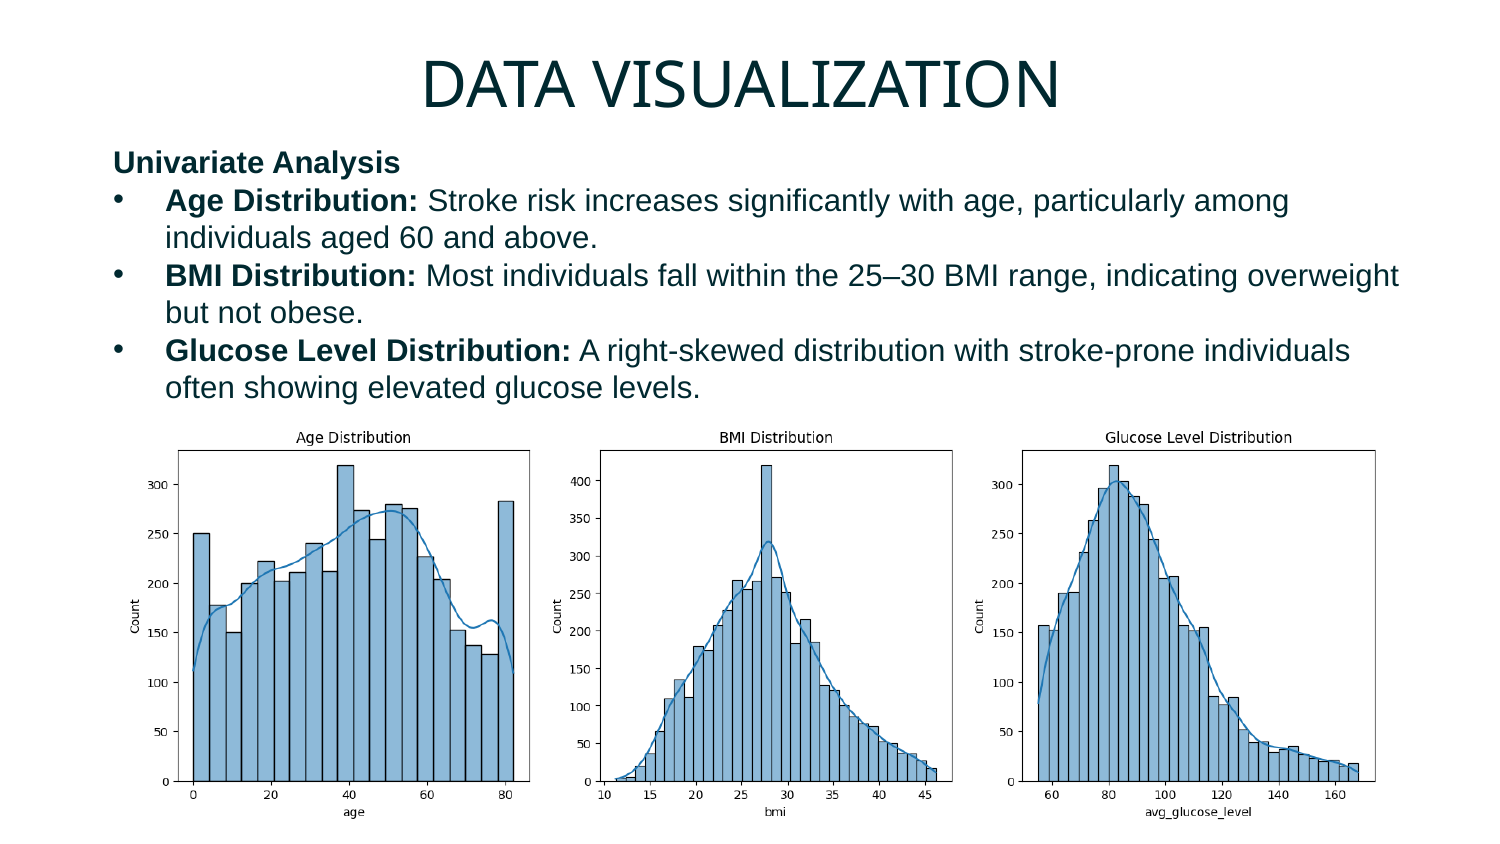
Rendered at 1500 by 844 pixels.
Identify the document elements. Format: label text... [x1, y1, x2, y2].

picture [117, 421, 1382, 828]
title DATA VISUALIZATION [118, 35, 1382, 108]
list Univariate Analysis Age Distribution: Stroke risk increases significantly with age, particularly among individuals aged 60 and above. BMI Distribution: Most individuals fall within the 25–30 BMI range, indicating overweight but not obese. Glucose Level Distribution: A right-skewed distribution with stroke-prone individuals often showing elevated glucose levels. [75, 108, 1425, 661]
